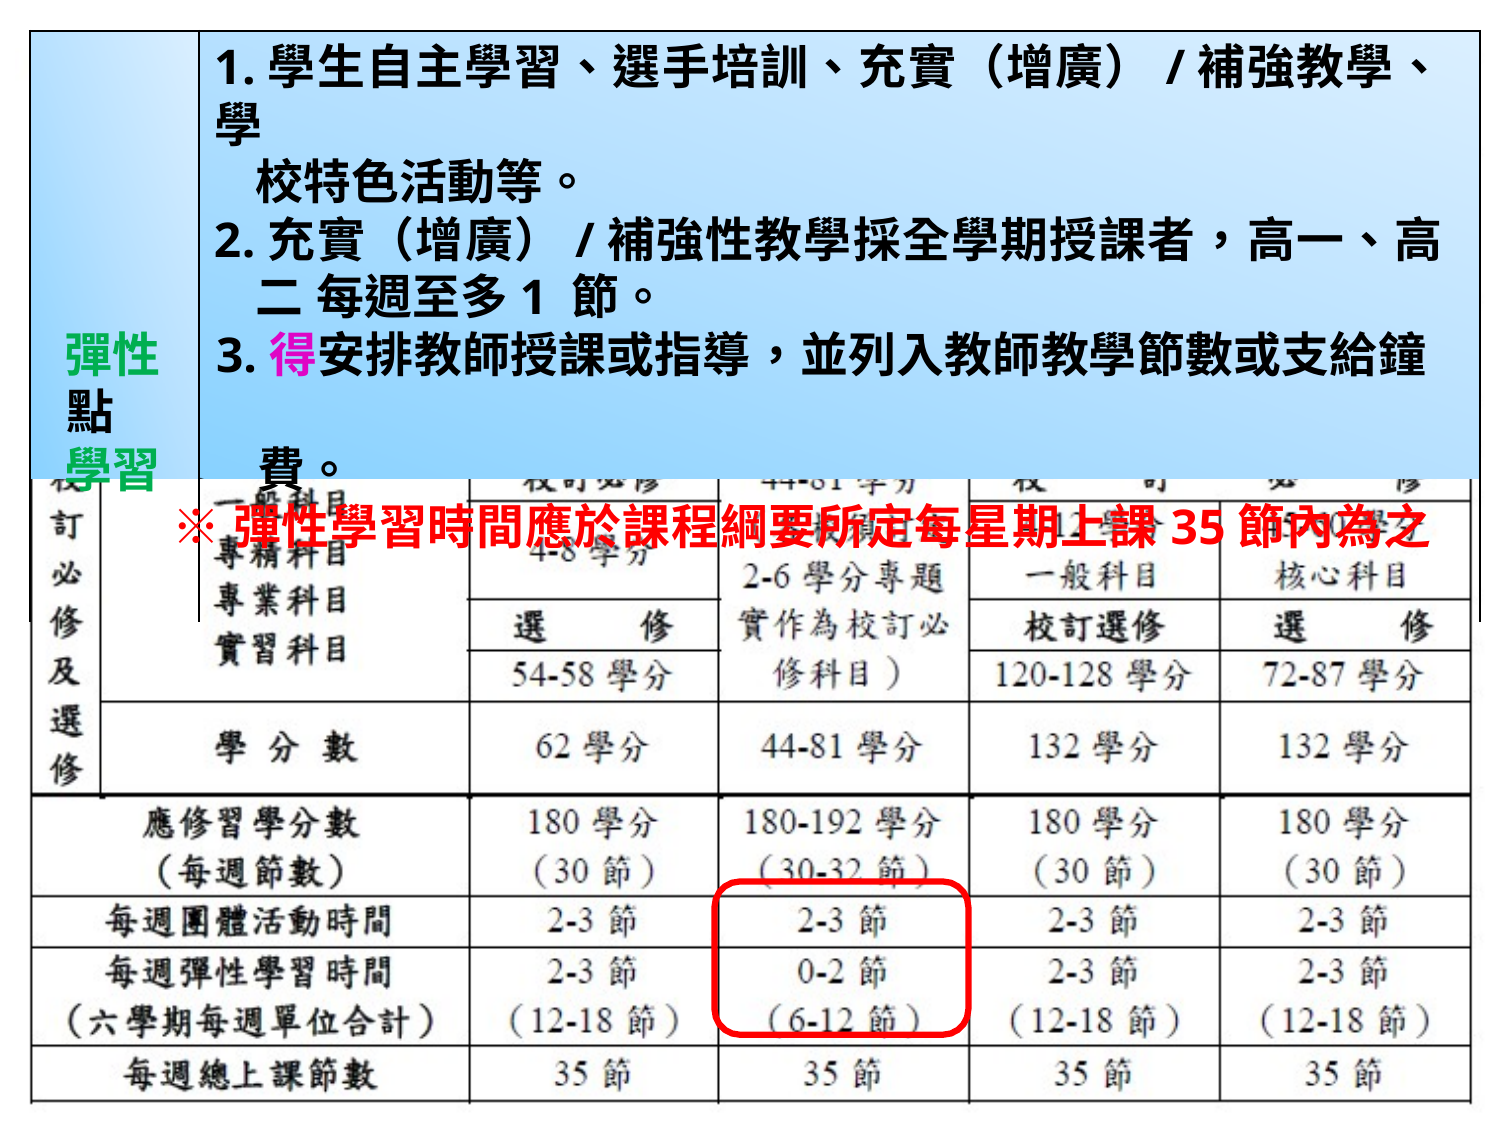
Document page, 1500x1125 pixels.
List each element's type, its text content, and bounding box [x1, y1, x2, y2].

text_box 1.學生自主學習、選手培訓、充實（增廣）/補強教學、學 校特色活動等。 2.充實（增廣）/補強性教學採全學期授課者，高一、高二 每週至多1 節。 彈性 3.得安排教師授課或指導，並列入教師教學節數或支給鐘點 學習 費。 ※彈性學習時間應於課程綱要所定每星期上課35節內為之 [64, 34, 1469, 555]
text_box [30, 31, 199, 479]
slide_number 151 [1059, 1042, 1397, 1103]
text_box [15, 48, 1486, 1125]
text_box [714, 881, 969, 1035]
text_box [200, 31, 1479, 425]
text_box [1469, 425, 1480, 533]
